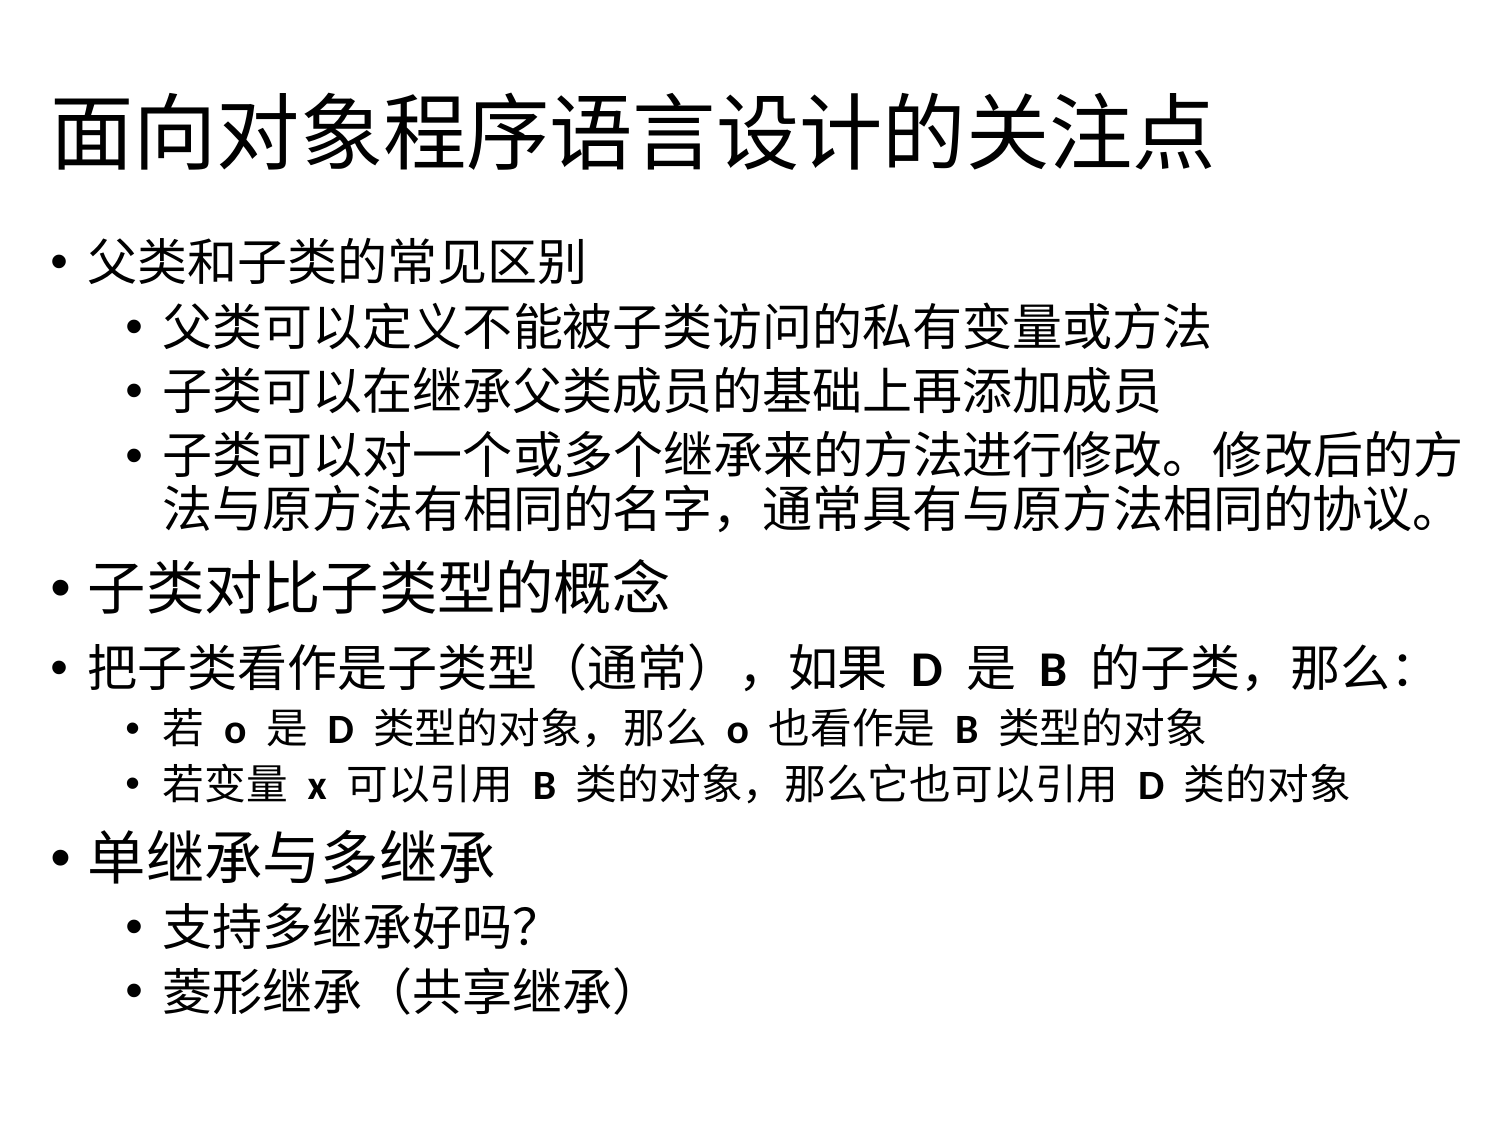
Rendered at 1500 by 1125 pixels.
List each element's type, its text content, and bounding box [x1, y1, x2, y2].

list 父类和子类的常见区别 父类可以定义不能被子类访问的私有变量或方法 子类可以在继承父类成员的基础上再添加成员 子类可以对一个或多个继承来的方法进行修改。修改后的方法与原方法有相同的名字，通常具有与原方法相同的协议。 子类对比子类型的概念 把子类看作是子类型（通常），如果 D 是 B 的子类，那么： 若 o 是 D 类型的对象，那么 o 也看作是 B 类型的对象 若变量 x 可以引用 B 类的对象，那么它也可以引用 D 类的对象 单继承与多继承 支持多继承好吗？ 菱形继承（共享继承） [35, 230, 1500, 1034]
title 面向对象程序语言设计的关注点 [35, 42, 1465, 230]
